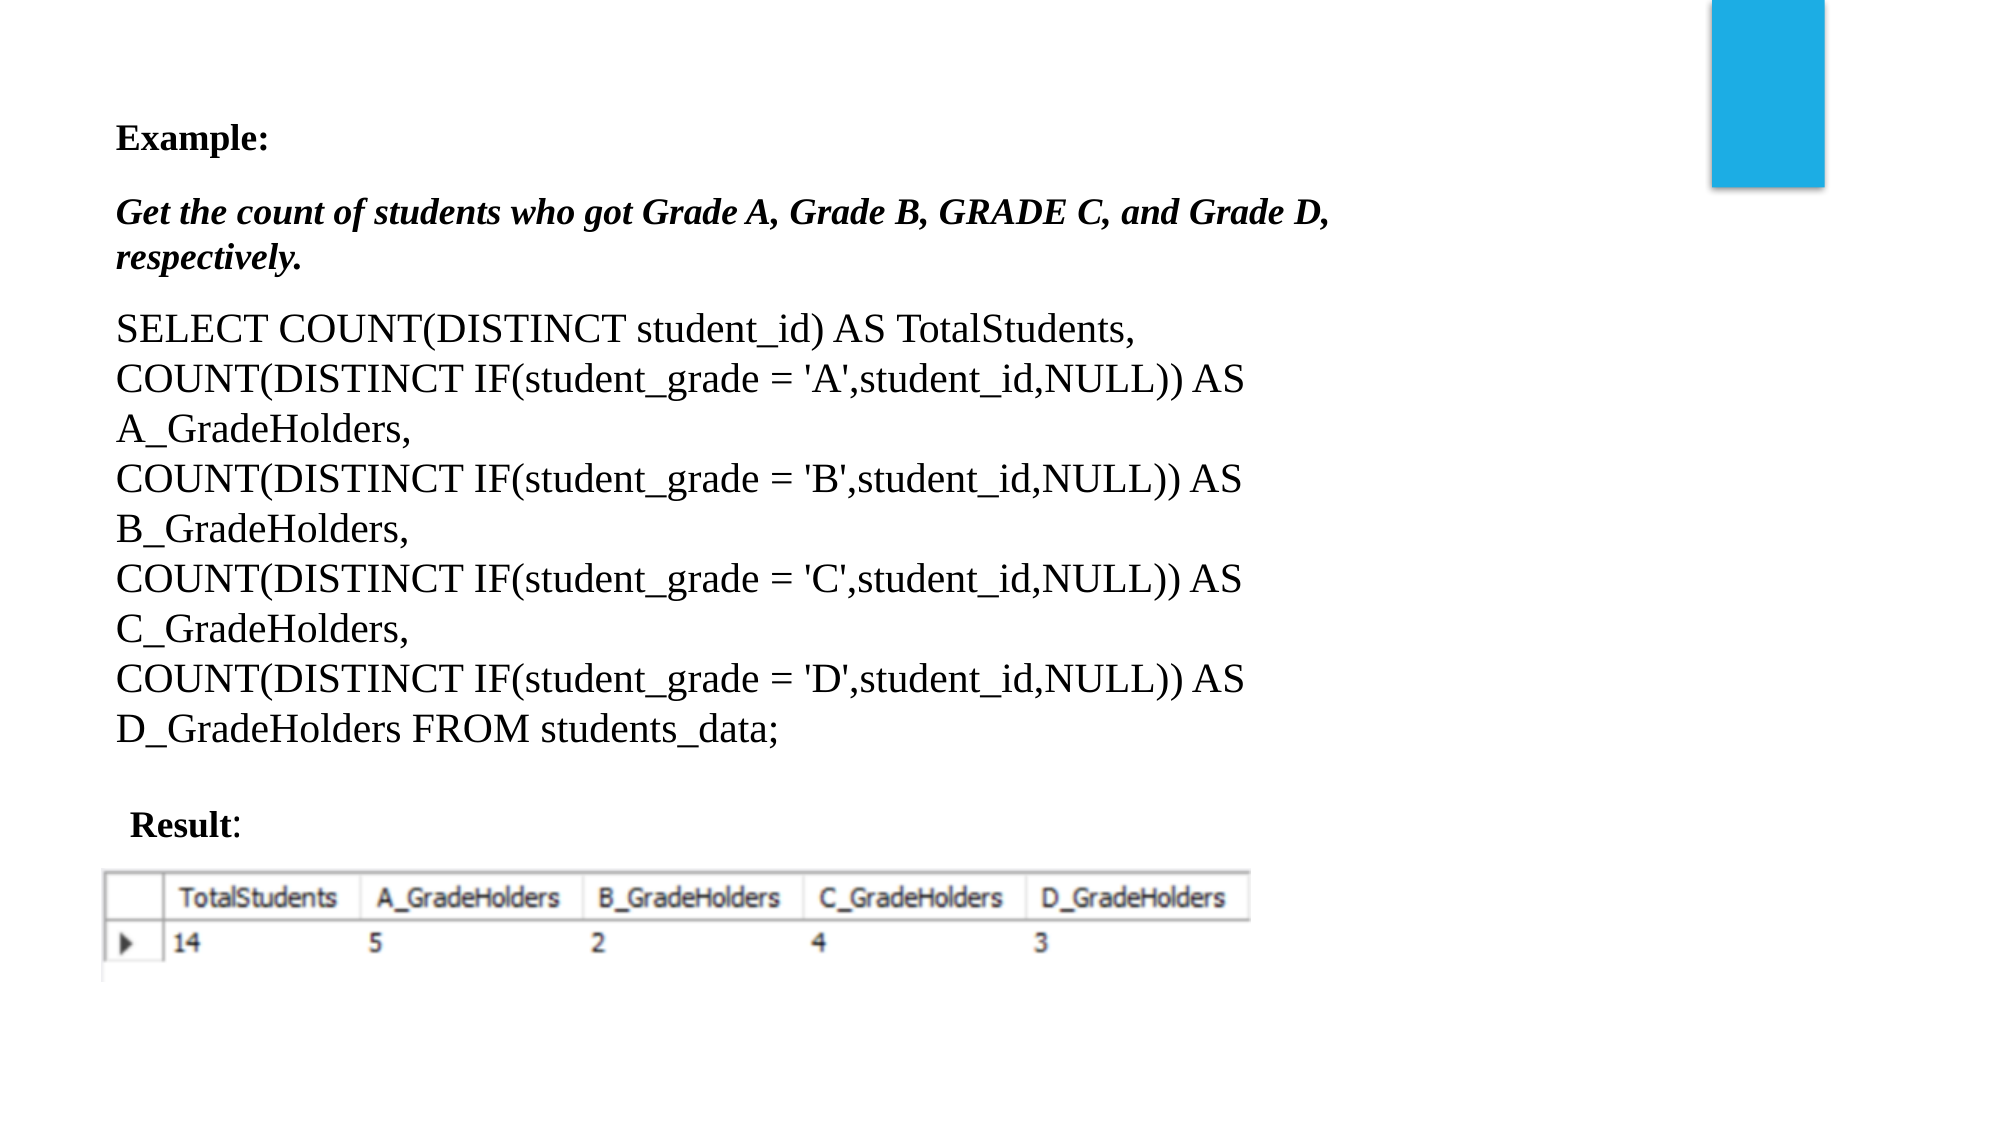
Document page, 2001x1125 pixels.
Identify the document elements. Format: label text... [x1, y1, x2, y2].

text_box Get the count of students who got Grade A, Grade B, GRADE C, and Grade D, respectively. [101, 179, 1543, 330]
text_box Example: [100, 105, 851, 166]
text_box Result: [115, 792, 330, 853]
picture [100, 868, 1252, 982]
text_box SELECT COUNT(DISTINCT student_id) AS TotalStudents, COUNT(DISTINCT IF(student_grade = 'A',student_id,NULL)) AS A_GradeHolders, COUNT(DISTINCT IF(student_grade = 'B',student_id,NULL)) AS B_GradeHolders, COUNT(DISTINCT IF(student_grade = 'C',student_id,NULL)) AS C_GradeHolders, COUNT(DISTINCT IF(student_grade = 'D',student_id,NULL)) AS D_GradeHolders FROM students_data; [100, 293, 1501, 759]
